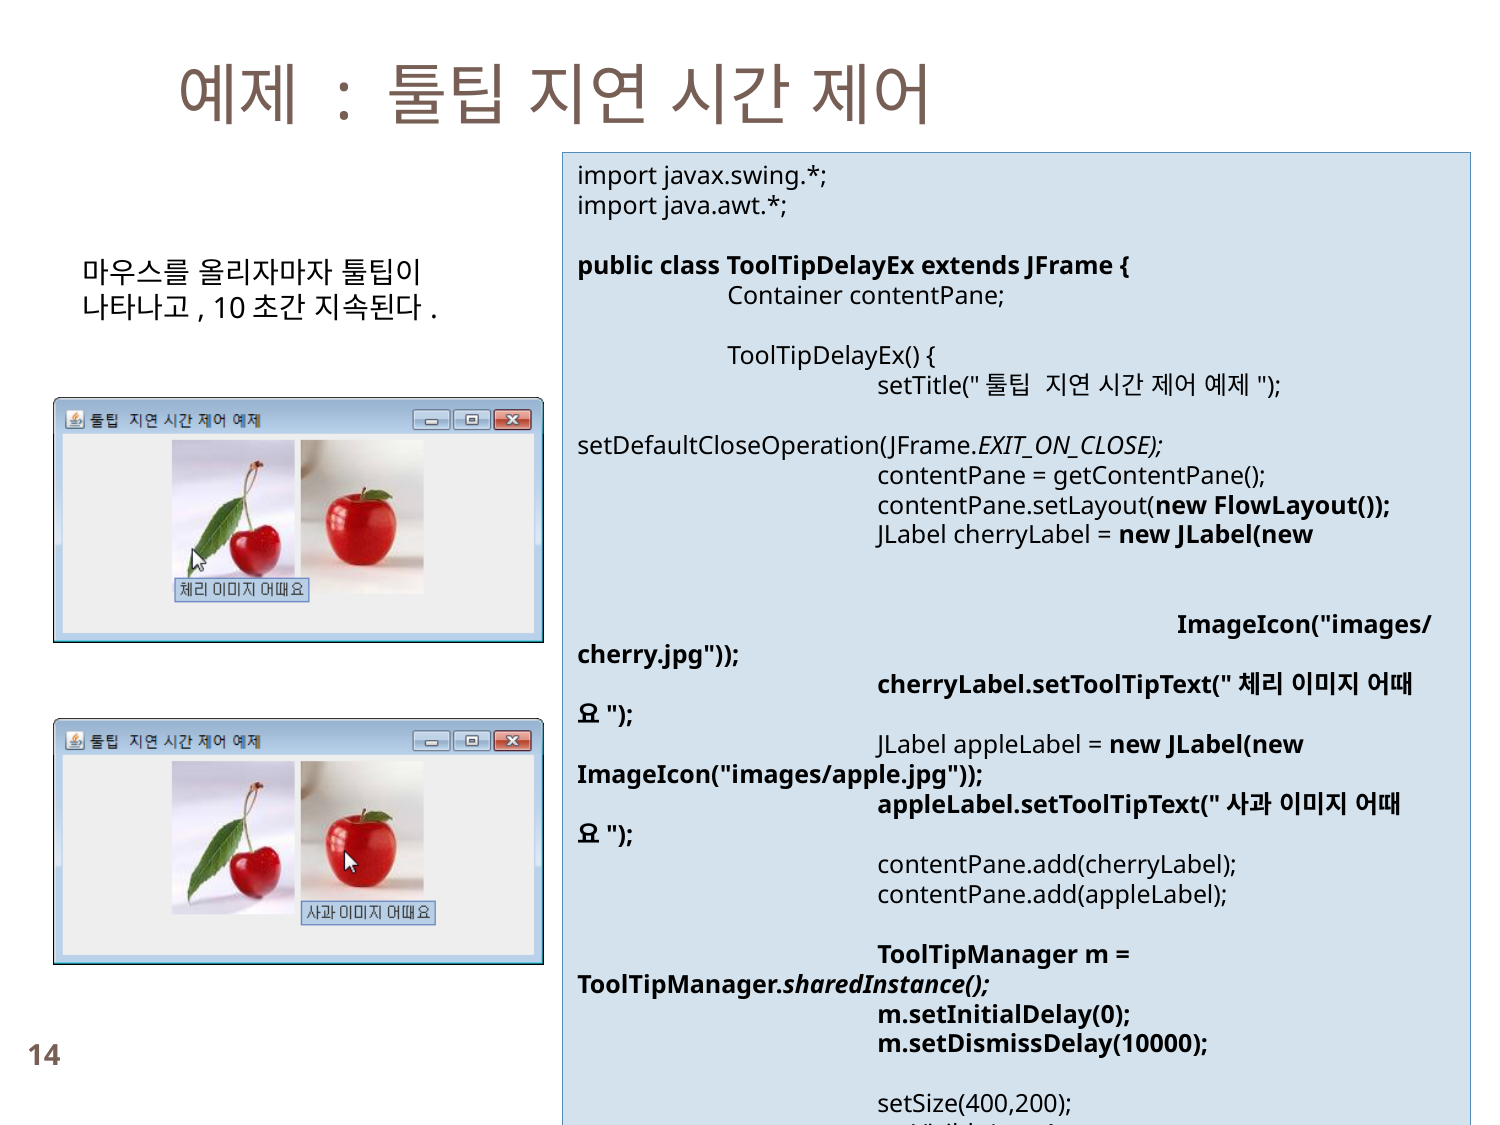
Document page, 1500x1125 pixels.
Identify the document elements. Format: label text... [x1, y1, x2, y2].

text_box 마우스를 올리자마자 툴팁이 나타나고, 10초간 지속된다. [67, 246, 453, 332]
text_box import javax.swing.*; import java.awt.*; public class ToolTipDelayEx extends JFrame { Container contentPane; ToolTipDelayEx() { setTitle("툴팁 지연 시간 제어 예제"); setDefaultCloseOperation(JFrame.EXIT_ON_CLOSE); contentPane = getContentPane(); contentPane.setLayout(new FlowLayout()); JLabel cherryLabel = new JLabel(new ImageIcon("images/cherry.jpg")); cherryLabel.setToolTipText("체리 이미지 어때요"); JLabel appleLabel = new JLabel(new ImageIcon("images/apple.jpg")); appleLabel.setToolTipText("사과 이미지 어때요"); contentPane.add(cherryLabel); contentPane.add(appleLabel); ToolTipManager m = ToolTipManager.sharedInstance(); m.setInitialDelay(0); m.setDismissDelay(10000); setSize(400,200); setVisible(true); } public static void main(String [] args) { new ToolTipDelayEx(); } } [562, 152, 1471, 1125]
picture [52, 718, 544, 965]
title 예제 : 툴팁 지연 시간 제어 [162, 37, 1500, 149]
slide_number 14 [0, 1025, 88, 1088]
picture [52, 396, 544, 643]
